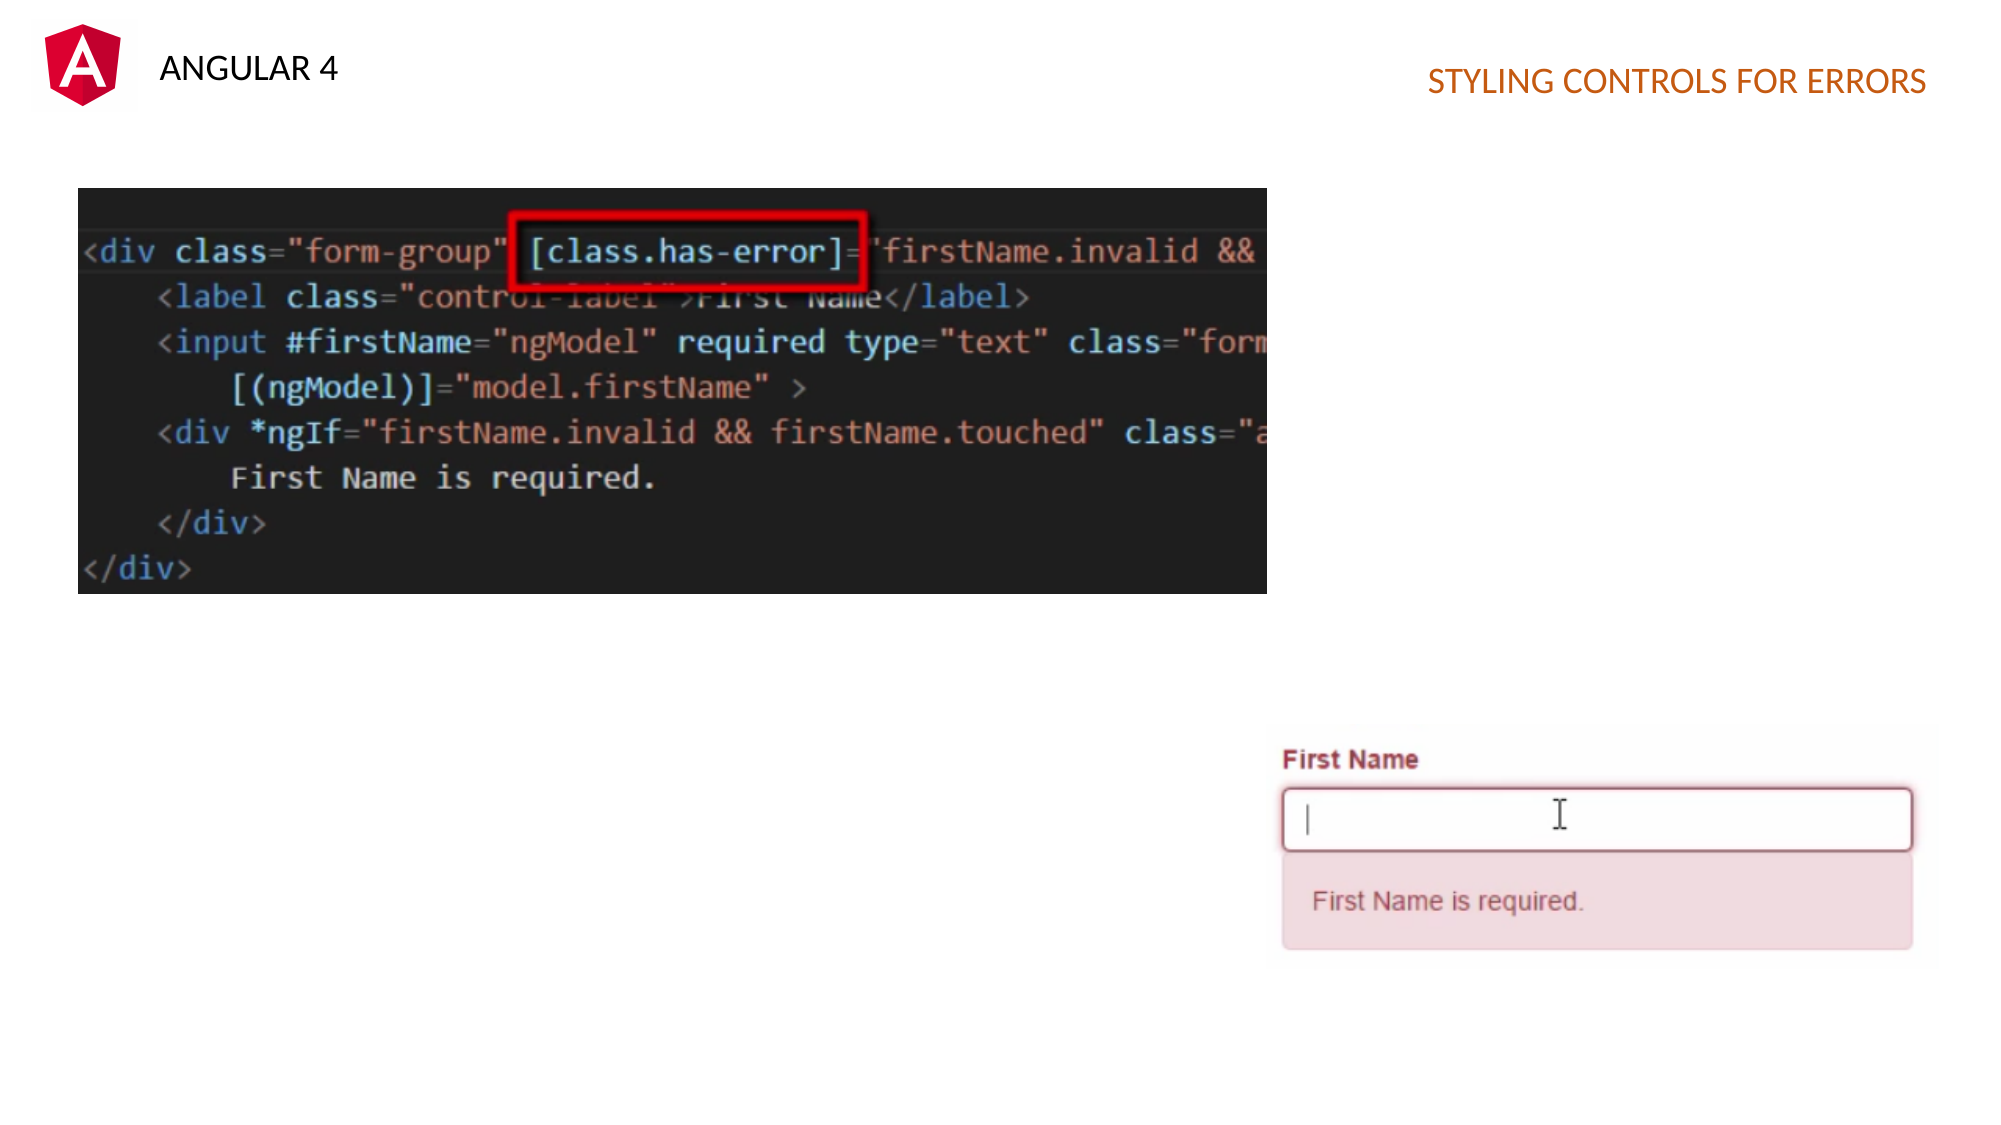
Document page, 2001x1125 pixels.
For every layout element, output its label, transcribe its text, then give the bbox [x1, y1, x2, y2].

picture [31, 19, 138, 112]
picture [78, 188, 1267, 594]
text_box STYLING CONTROLS FOR ERRORS [1413, 26, 1946, 109]
picture [1266, 724, 1939, 969]
